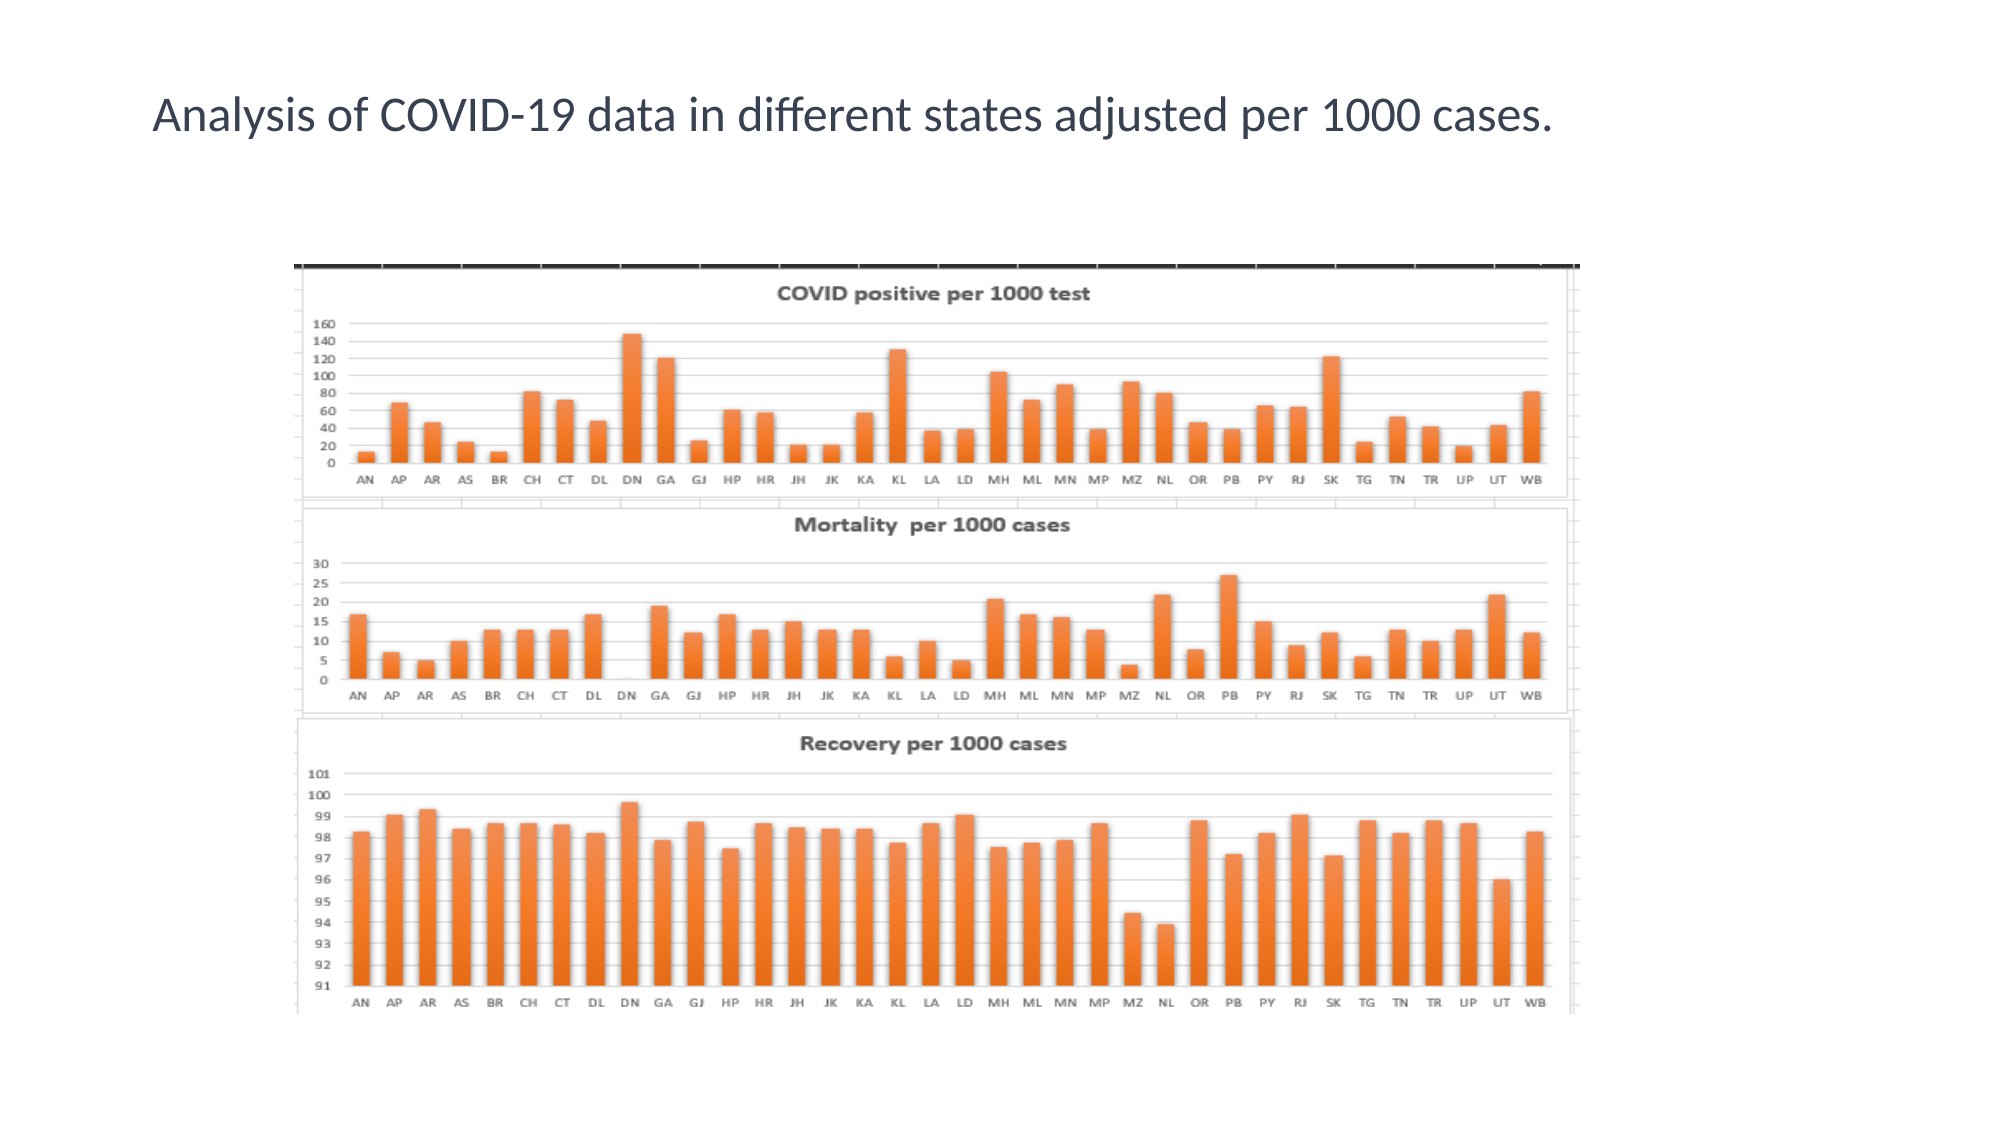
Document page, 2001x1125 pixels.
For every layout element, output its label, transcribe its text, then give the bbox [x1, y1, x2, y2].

title Analysis of COVID-19 data in different states adjusted per 1000 cases. [137, 59, 1863, 170]
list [294, 264, 1580, 1014]
